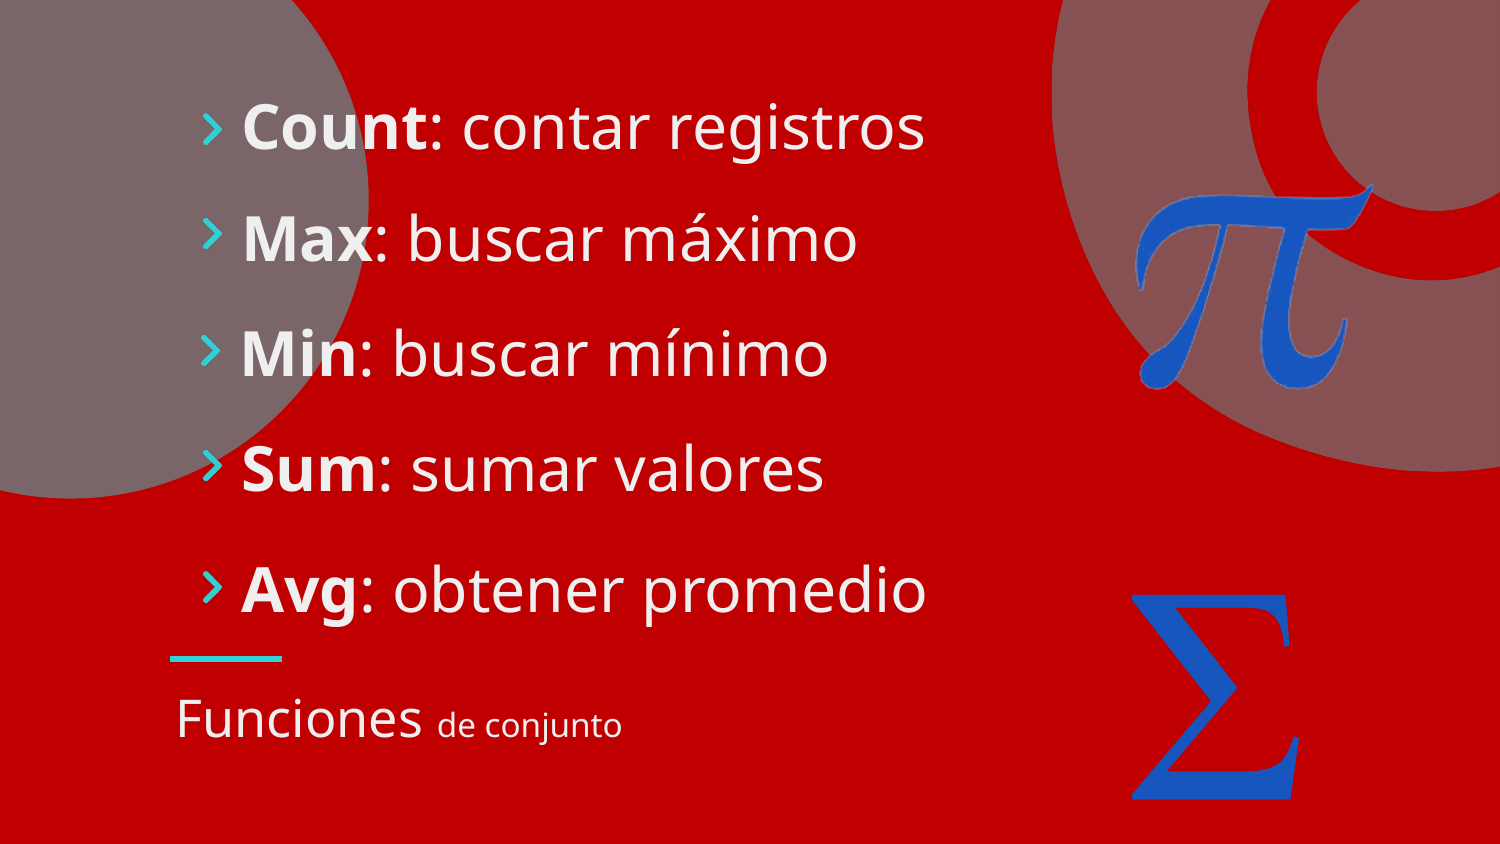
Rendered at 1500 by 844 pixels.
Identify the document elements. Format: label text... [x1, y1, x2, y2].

picture [196, 440, 225, 487]
picture [1051, 0, 1500, 472]
text_box Avg: obtener promedio [225, 542, 987, 633]
text_box Max: buscar máximo [225, 191, 987, 282]
picture [196, 208, 225, 255]
text_box Min: buscar mínimo [224, 306, 985, 397]
text_box Count: contar registros [225, 79, 987, 170]
picture [196, 561, 225, 608]
picture [196, 103, 225, 150]
text_box [0, 0, 369, 499]
text_box Funciones de conjunto [160, 670, 1062, 763]
picture [194, 325, 224, 372]
picture [1067, 561, 1377, 844]
text_box Sum: sumar valores [225, 421, 987, 512]
